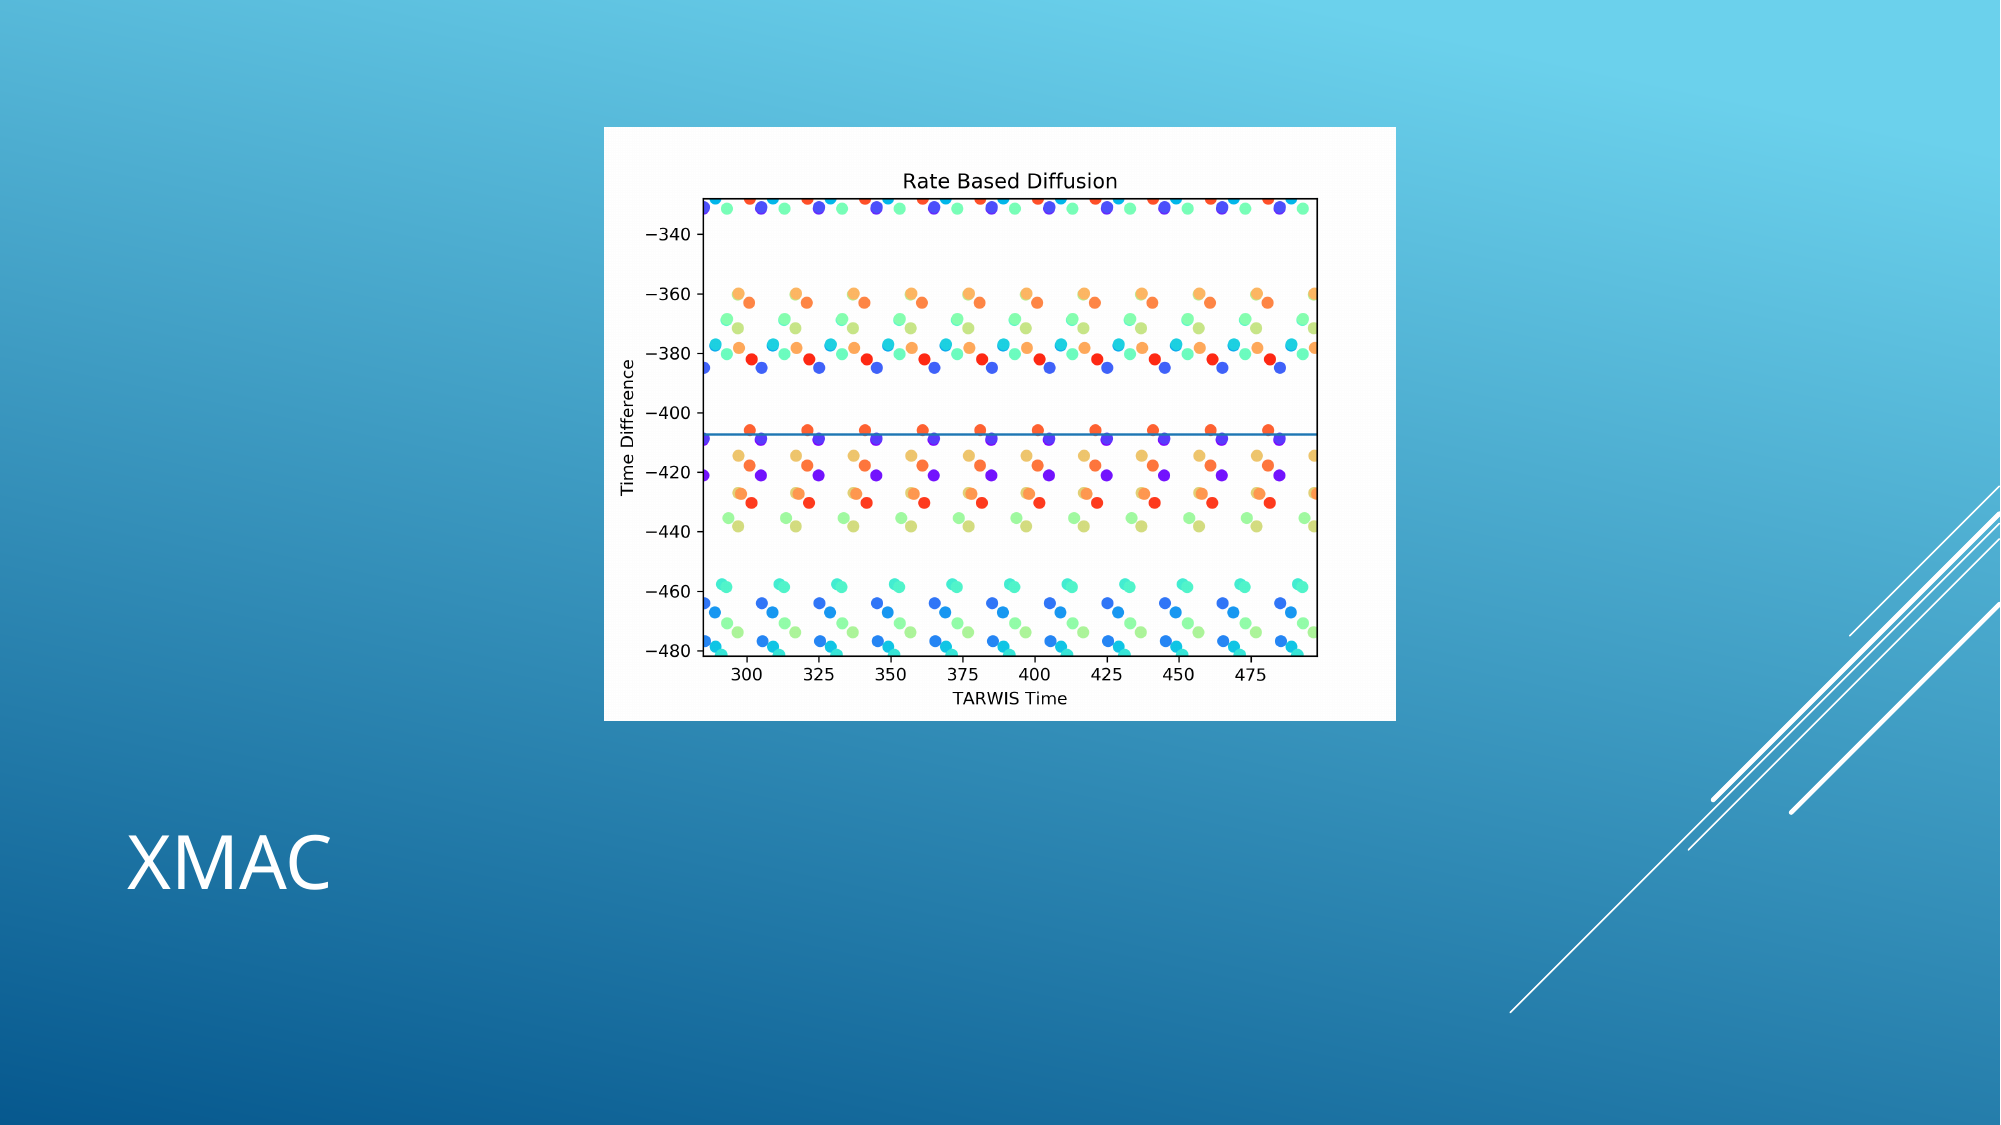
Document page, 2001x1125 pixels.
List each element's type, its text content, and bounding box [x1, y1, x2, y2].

title XMAC [112, 736, 1513, 984]
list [604, 127, 1396, 721]
